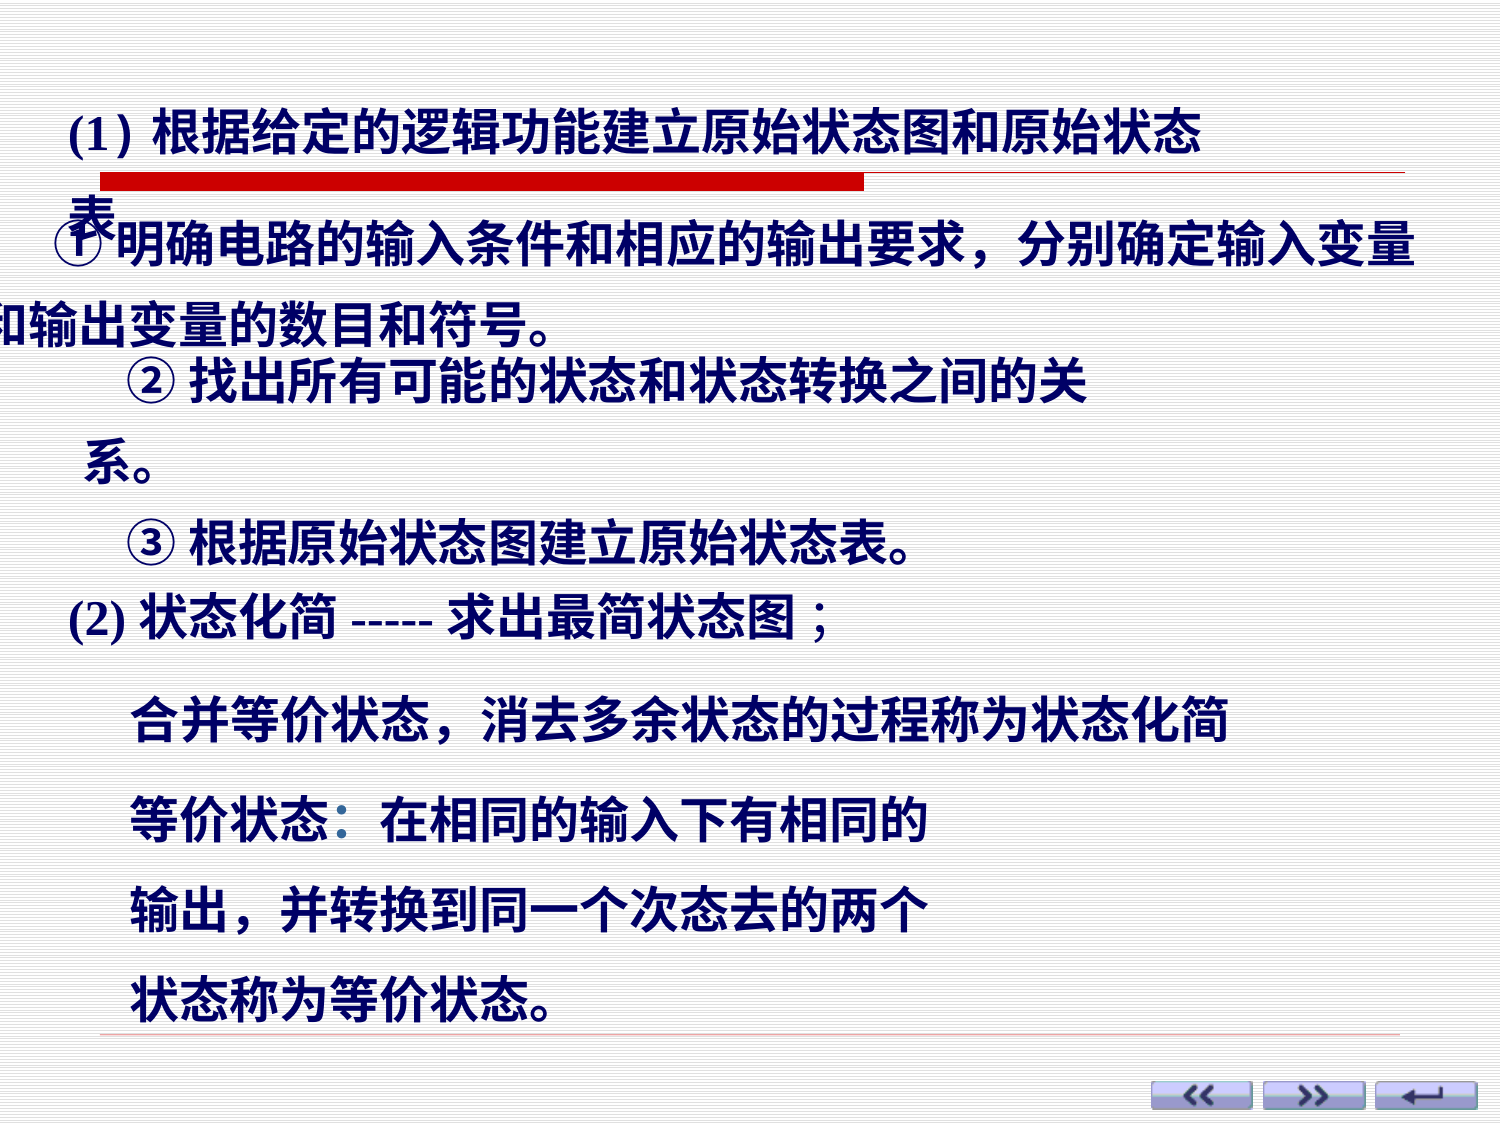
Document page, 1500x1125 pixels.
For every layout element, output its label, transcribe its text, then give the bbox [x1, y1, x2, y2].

picture [1151, 1081, 1253, 1110]
text_box (1)根据给定的逻辑功能建立原始状态图和原始状态表 [53, 66, 1258, 182]
text_box 等价状态：在相同的输入下有相同的 输出，并转换到同一个次态去的两个 状态称为等价状态。 [114, 751, 945, 1037]
picture [1375, 1081, 1478, 1110]
picture [1263, 1081, 1366, 1110]
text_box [40, 184, 1500, 539]
text_box 合并等价状态，消去多余状态的过程称为状态化简 [115, 680, 1246, 756]
text_box (2)状态化简-----求出最简状态图 ； [53, 550, 945, 653]
